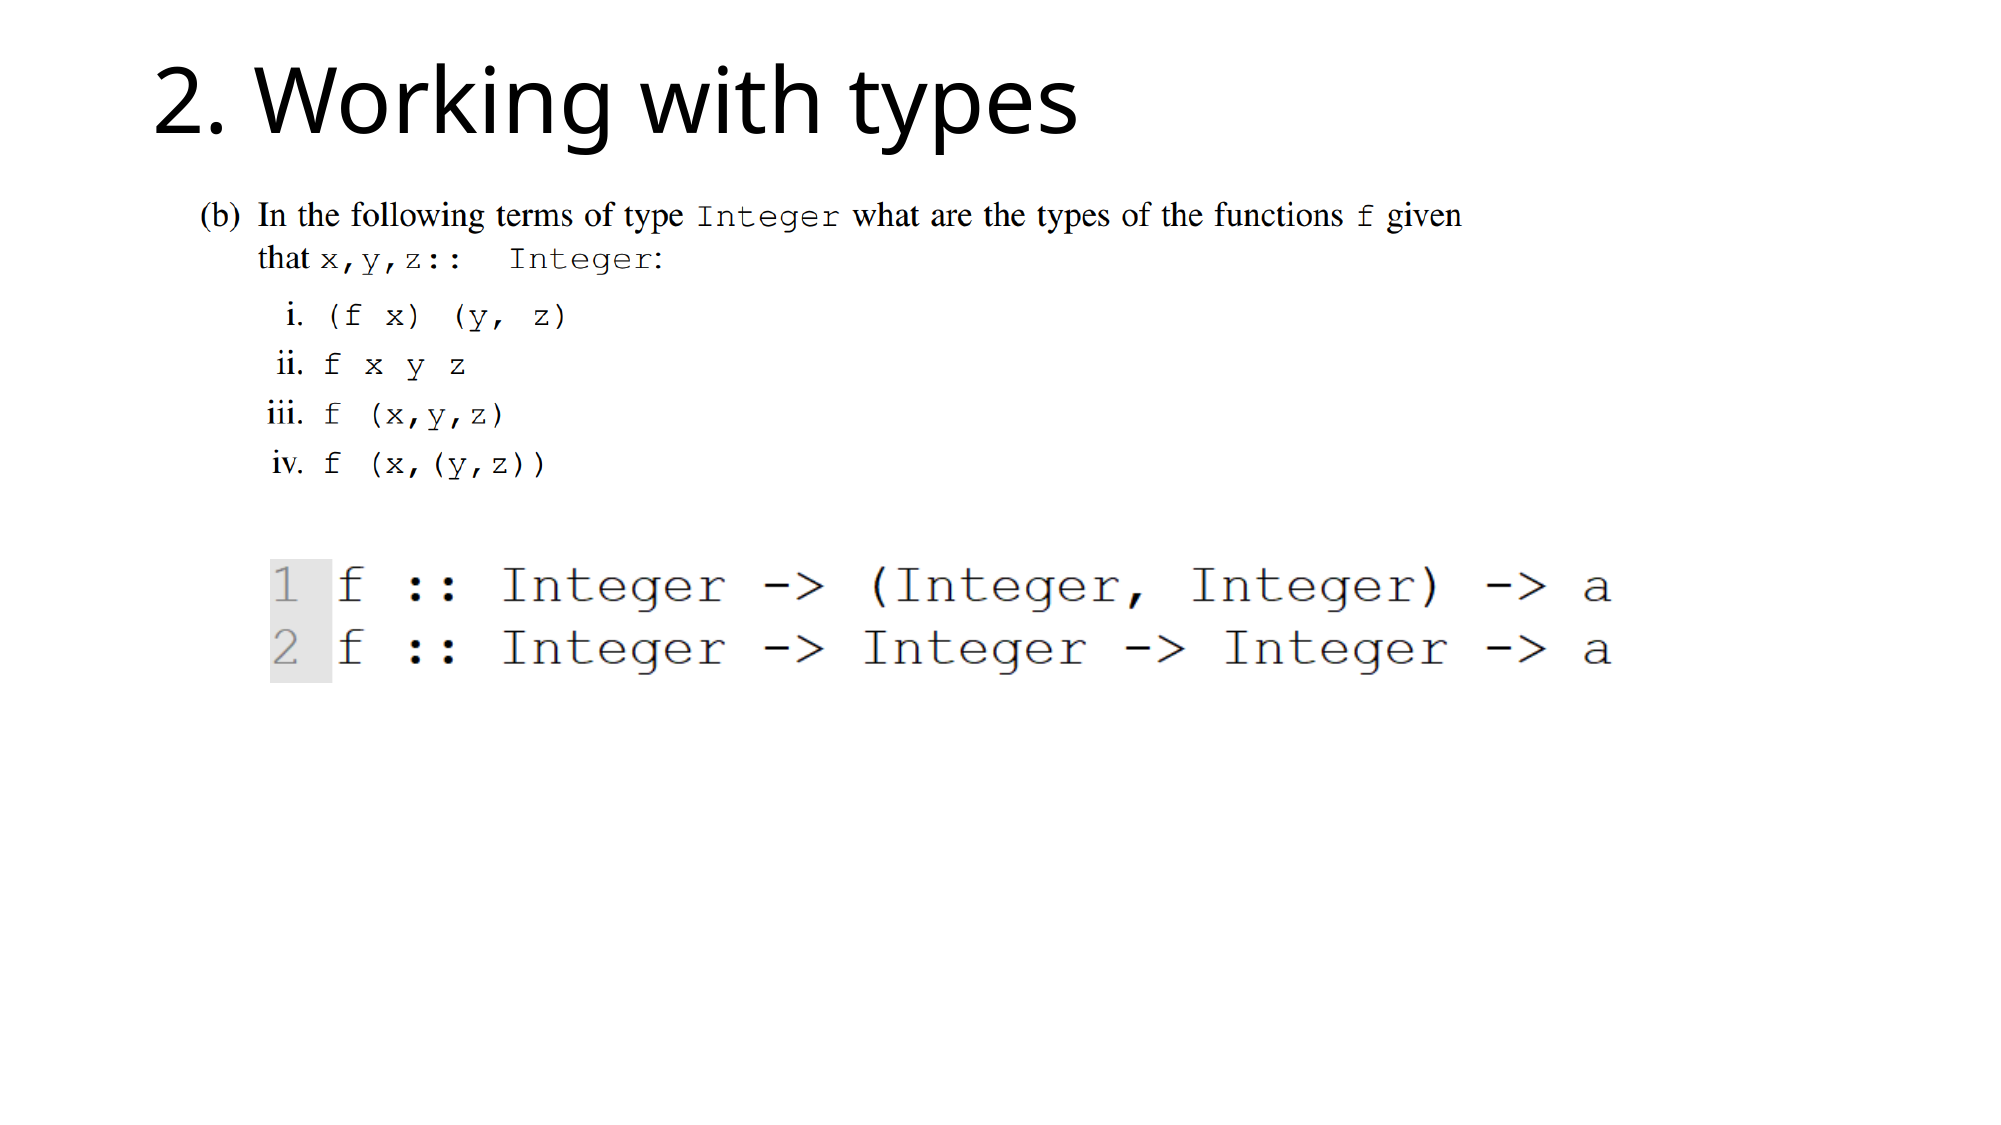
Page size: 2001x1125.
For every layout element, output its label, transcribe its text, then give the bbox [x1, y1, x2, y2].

title 2. Working with types [137, 0, 1863, 213]
picture [181, 180, 1532, 498]
picture [256, 559, 1874, 833]
